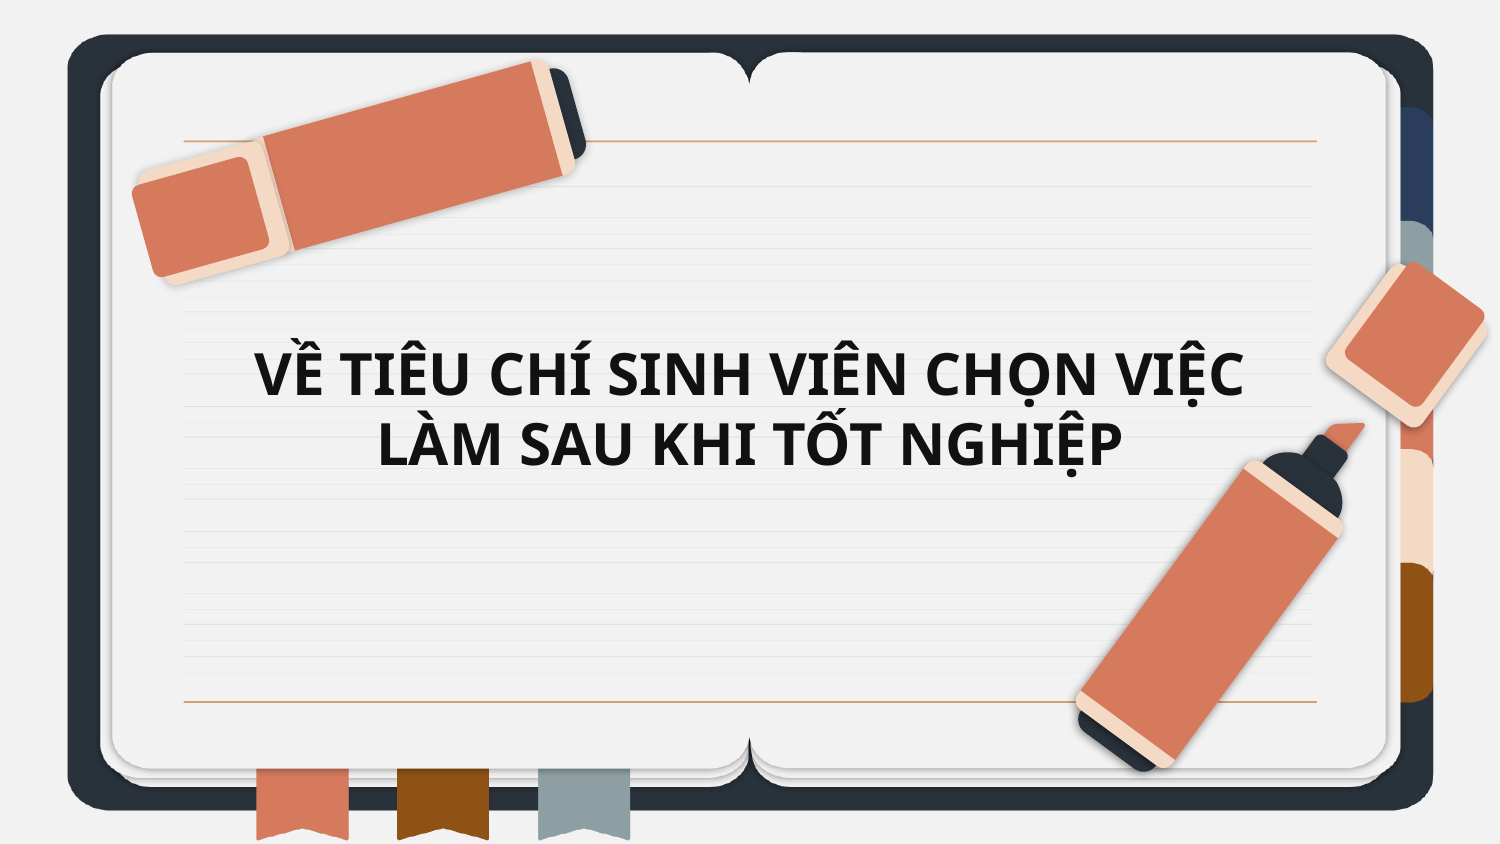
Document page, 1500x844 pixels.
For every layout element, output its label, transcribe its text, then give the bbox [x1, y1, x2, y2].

title VỀ TIÊU CHÍ SINH VIÊN CHỌN VIỆC LÀM SAU KHI TỐT NGHIỆP [185, 236, 1121, 579]
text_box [1125, 234, 1435, 801]
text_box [192, 0, 525, 384]
picture [0, 0, 1500, 844]
